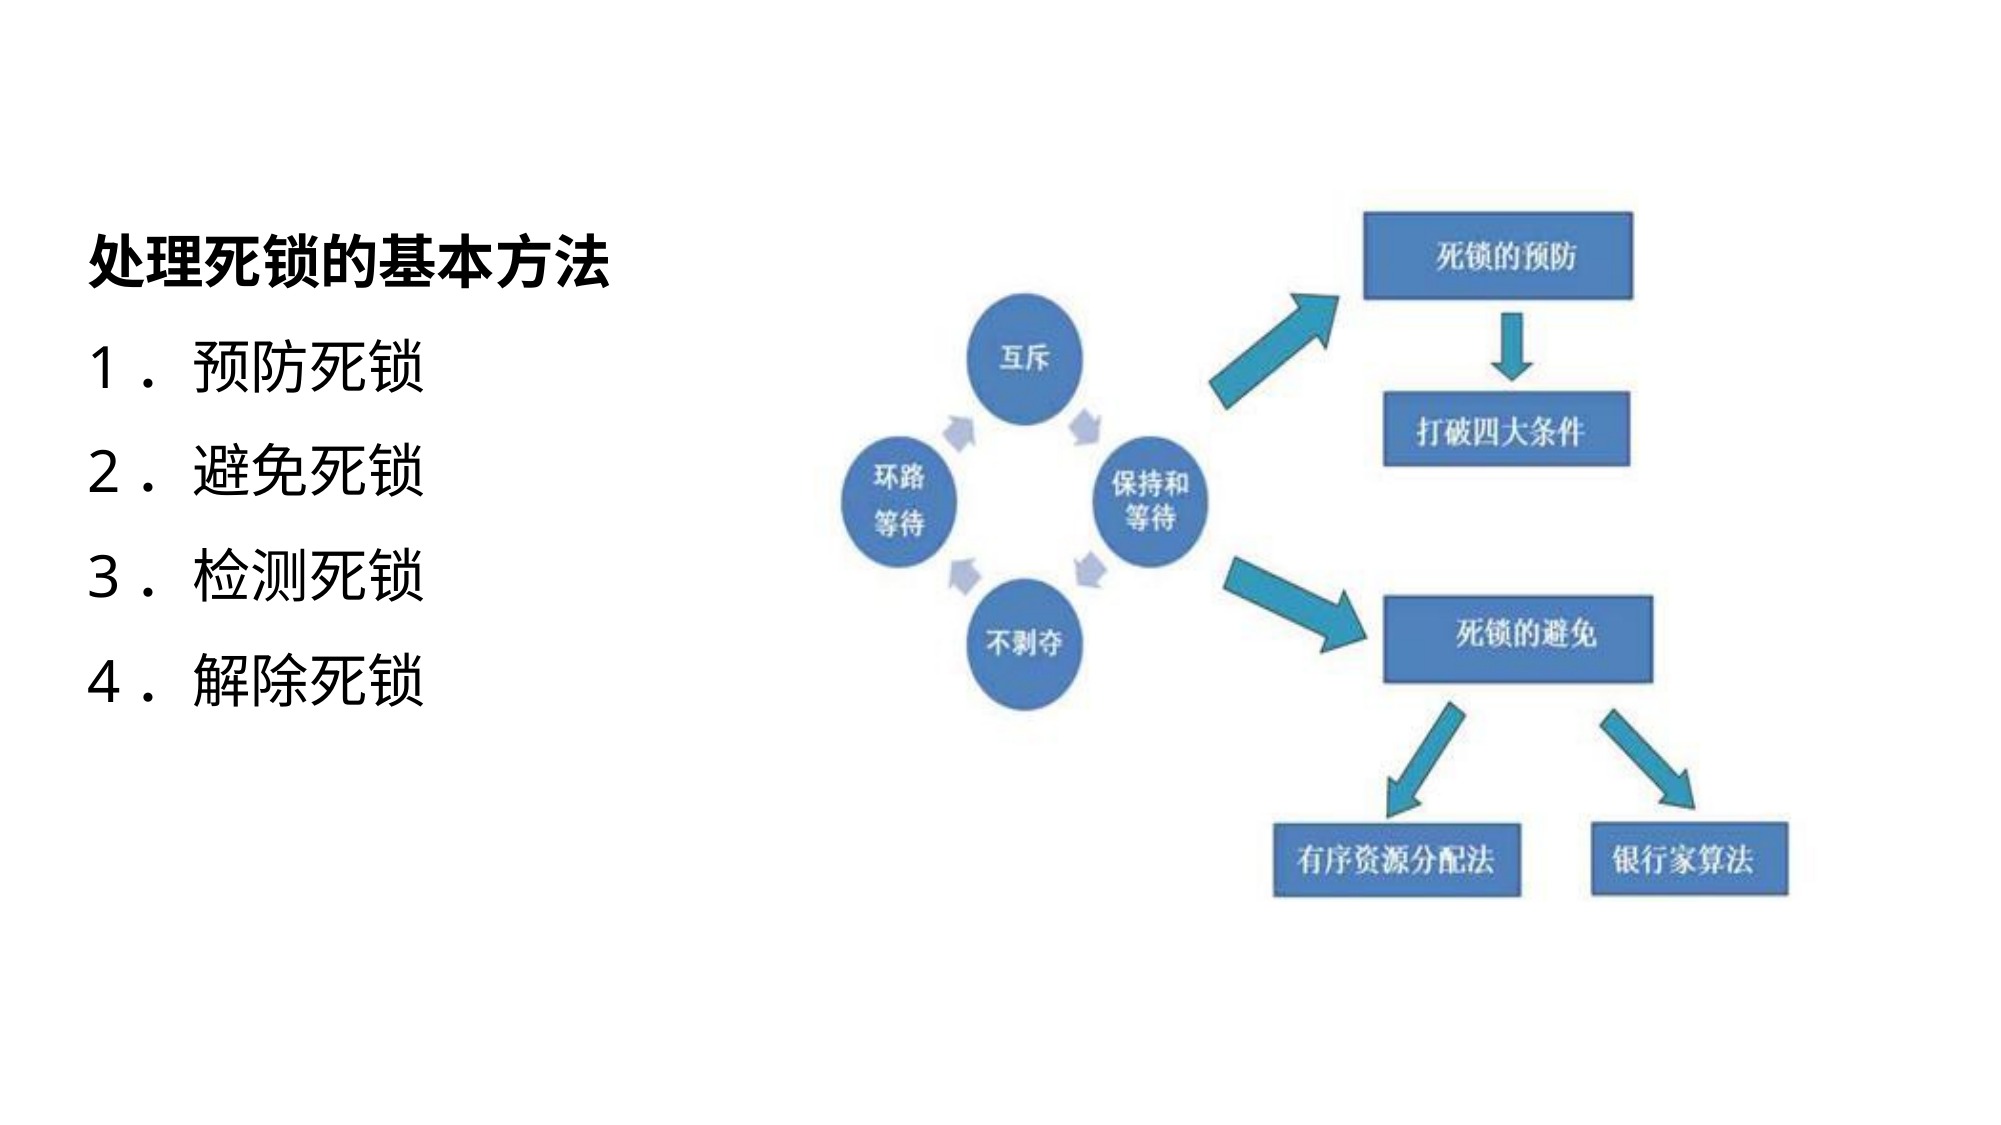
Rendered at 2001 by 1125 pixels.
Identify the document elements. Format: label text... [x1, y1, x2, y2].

list 处理死锁的基本方法 1．预防死锁 2．避免死锁 3．检测死锁 4．解除死锁 [72, 96, 1798, 927]
picture [784, 120, 1862, 902]
